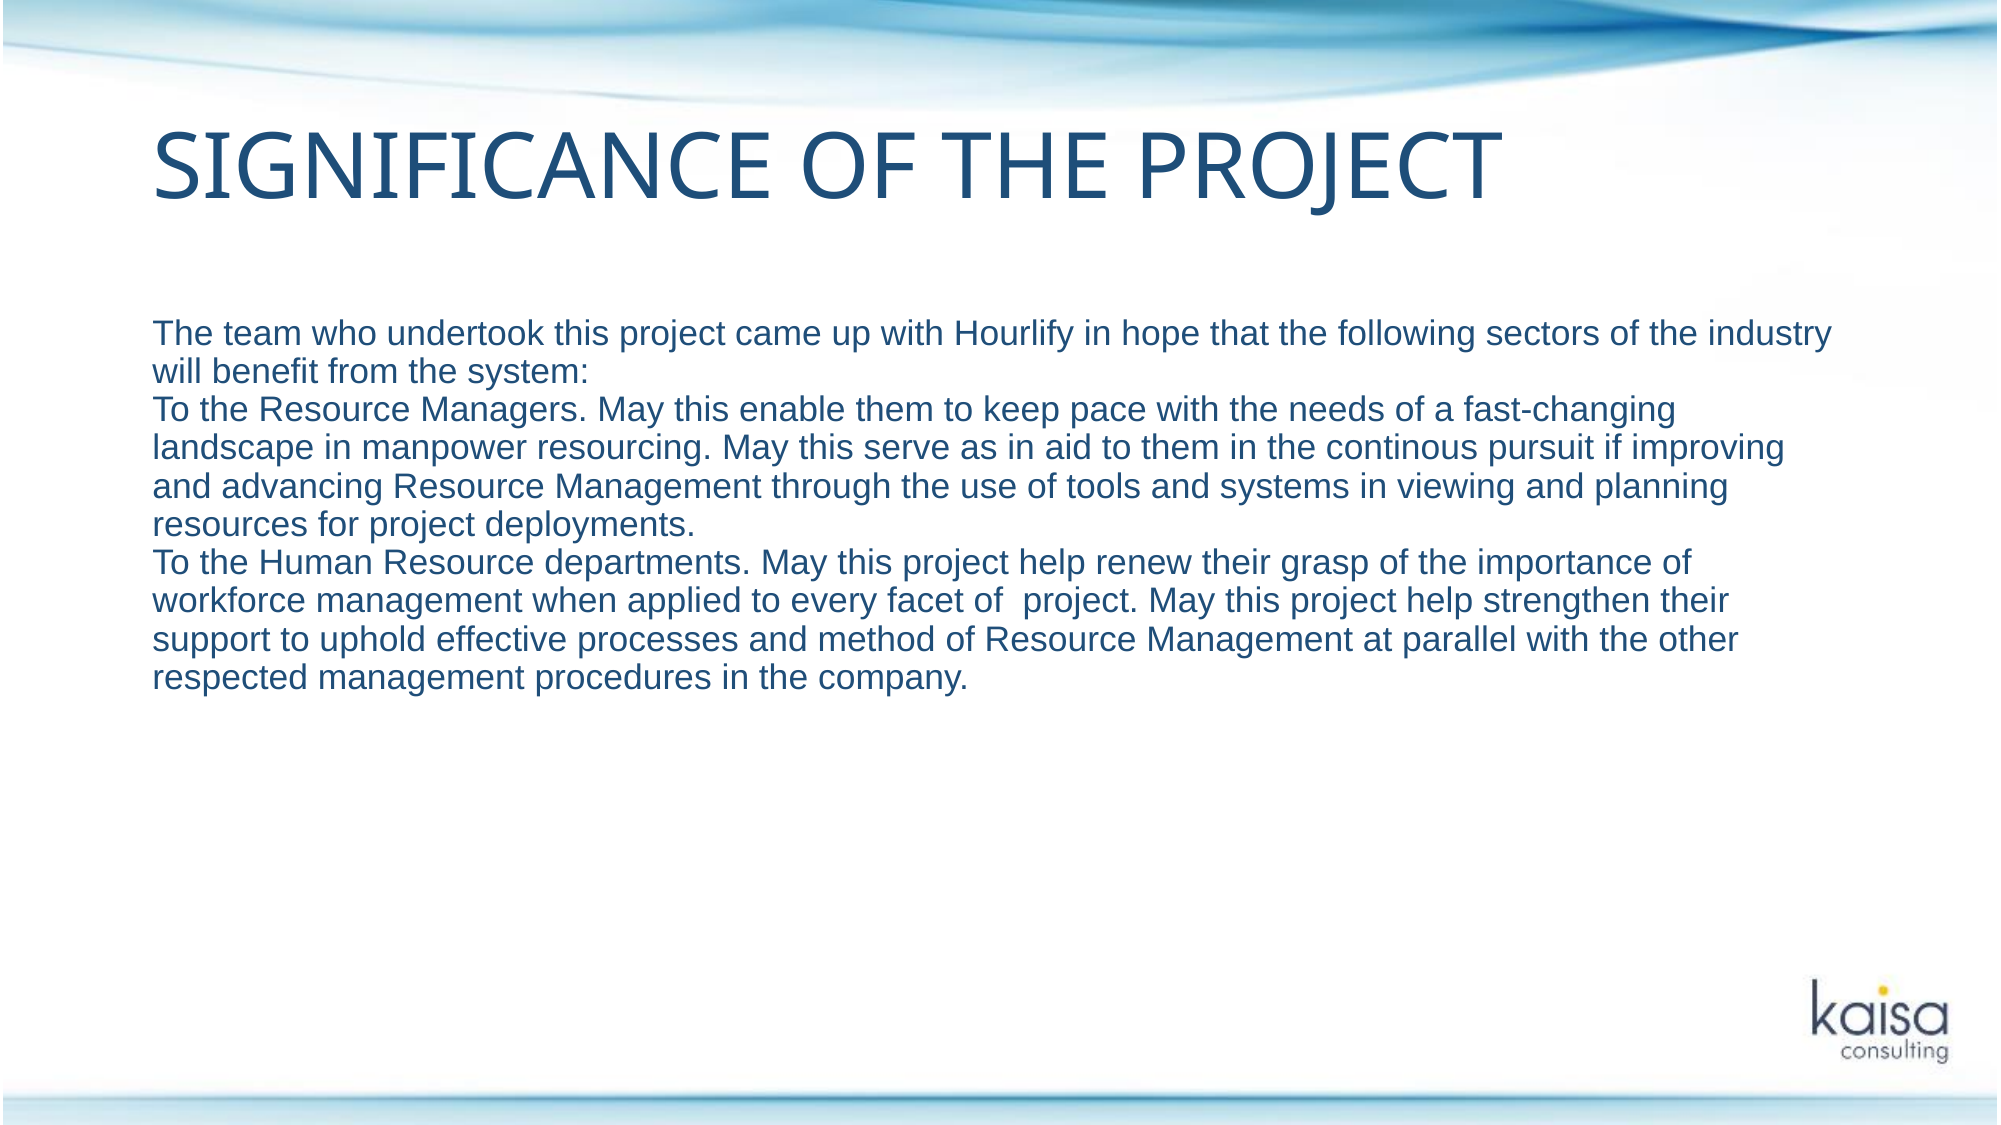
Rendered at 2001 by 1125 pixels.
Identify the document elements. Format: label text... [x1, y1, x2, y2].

picture [3, 0, 1997, 1125]
list The team who undertook this project came up with Hourlify in hope that the following sectors of the industry will benefit from the system: To the Resource Managers. May this enable them to keep pace with the needs of a fast-changing landscape in manpower resourcing. May this serve as in aid to them in the continous pursuit if improving and advancing Resource Management through the use of tools and systems in viewing and planning resources for project deployments. To the Human Resource departments. May this project help renew their grasp of the importance of workforce management when applied to every facet of project. May this project help strengthen their support to uphold effective processes and method of Resource Management at parallel with the other respected management procedures in the company. [137, 299, 1863, 958]
title SIGNIFICANCE OF THE PROJECT [137, 59, 1863, 278]
